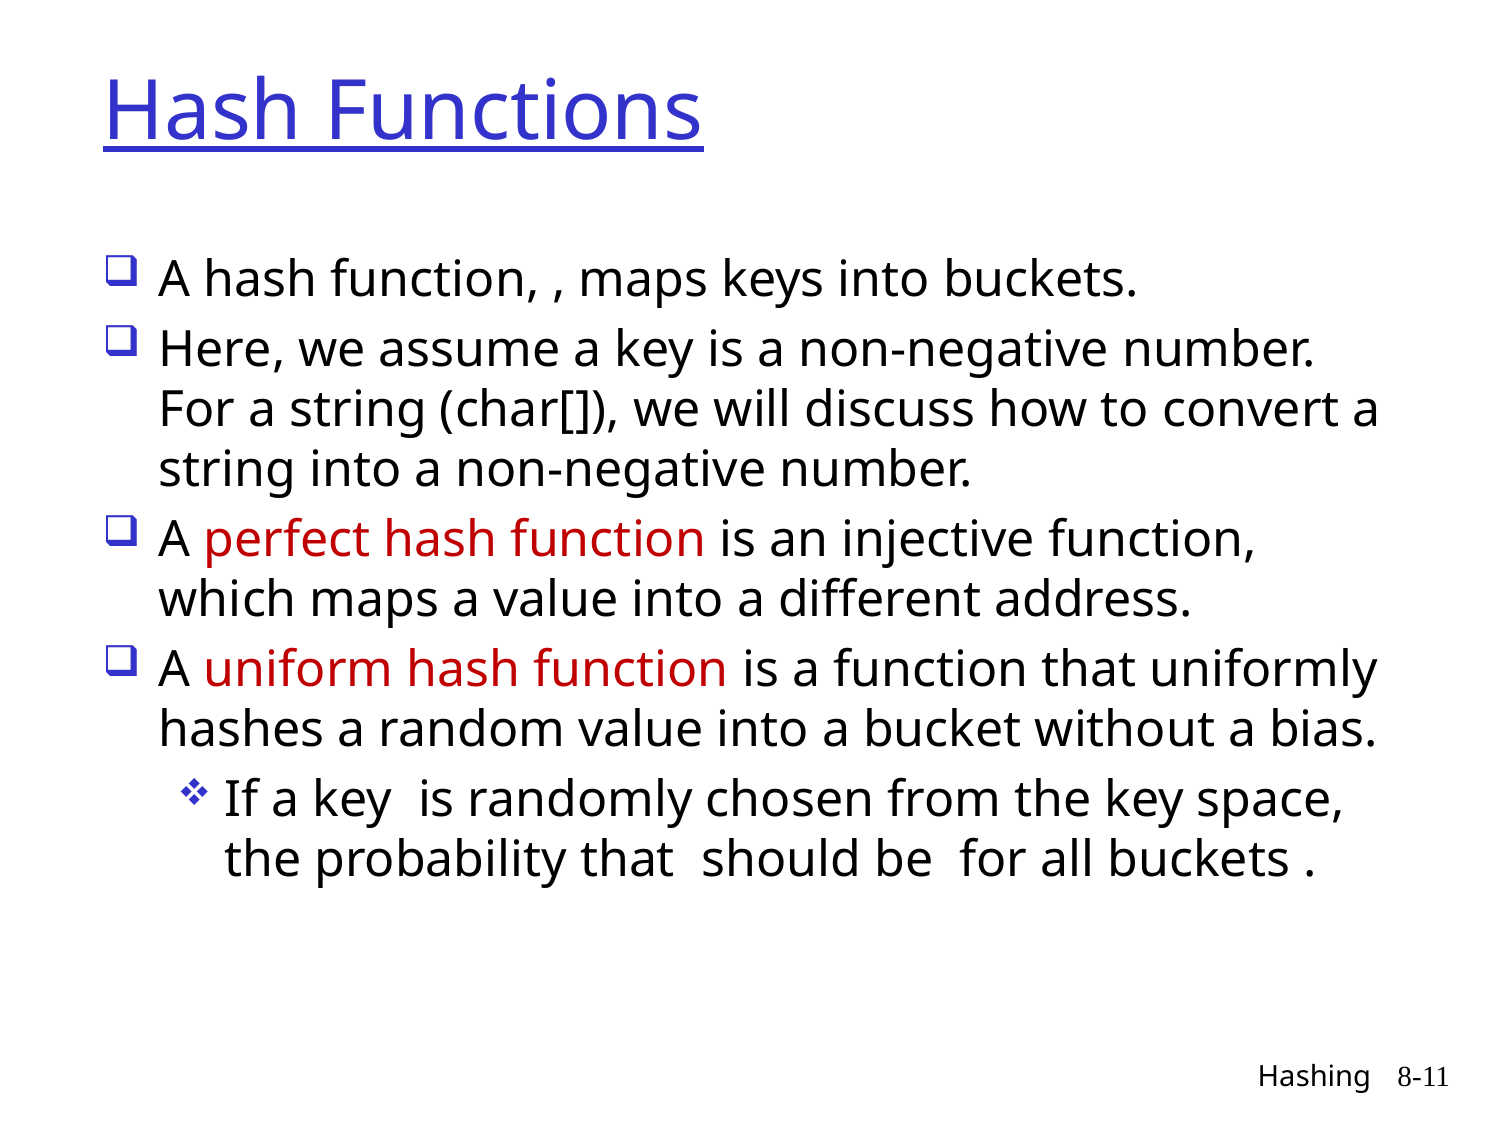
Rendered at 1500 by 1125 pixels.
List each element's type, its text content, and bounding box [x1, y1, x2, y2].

title Hash Functions [87, 37, 1363, 175]
slide_number 8-11 [1362, 1049, 1466, 1125]
footer Hashing [911, 1049, 1362, 1125]
